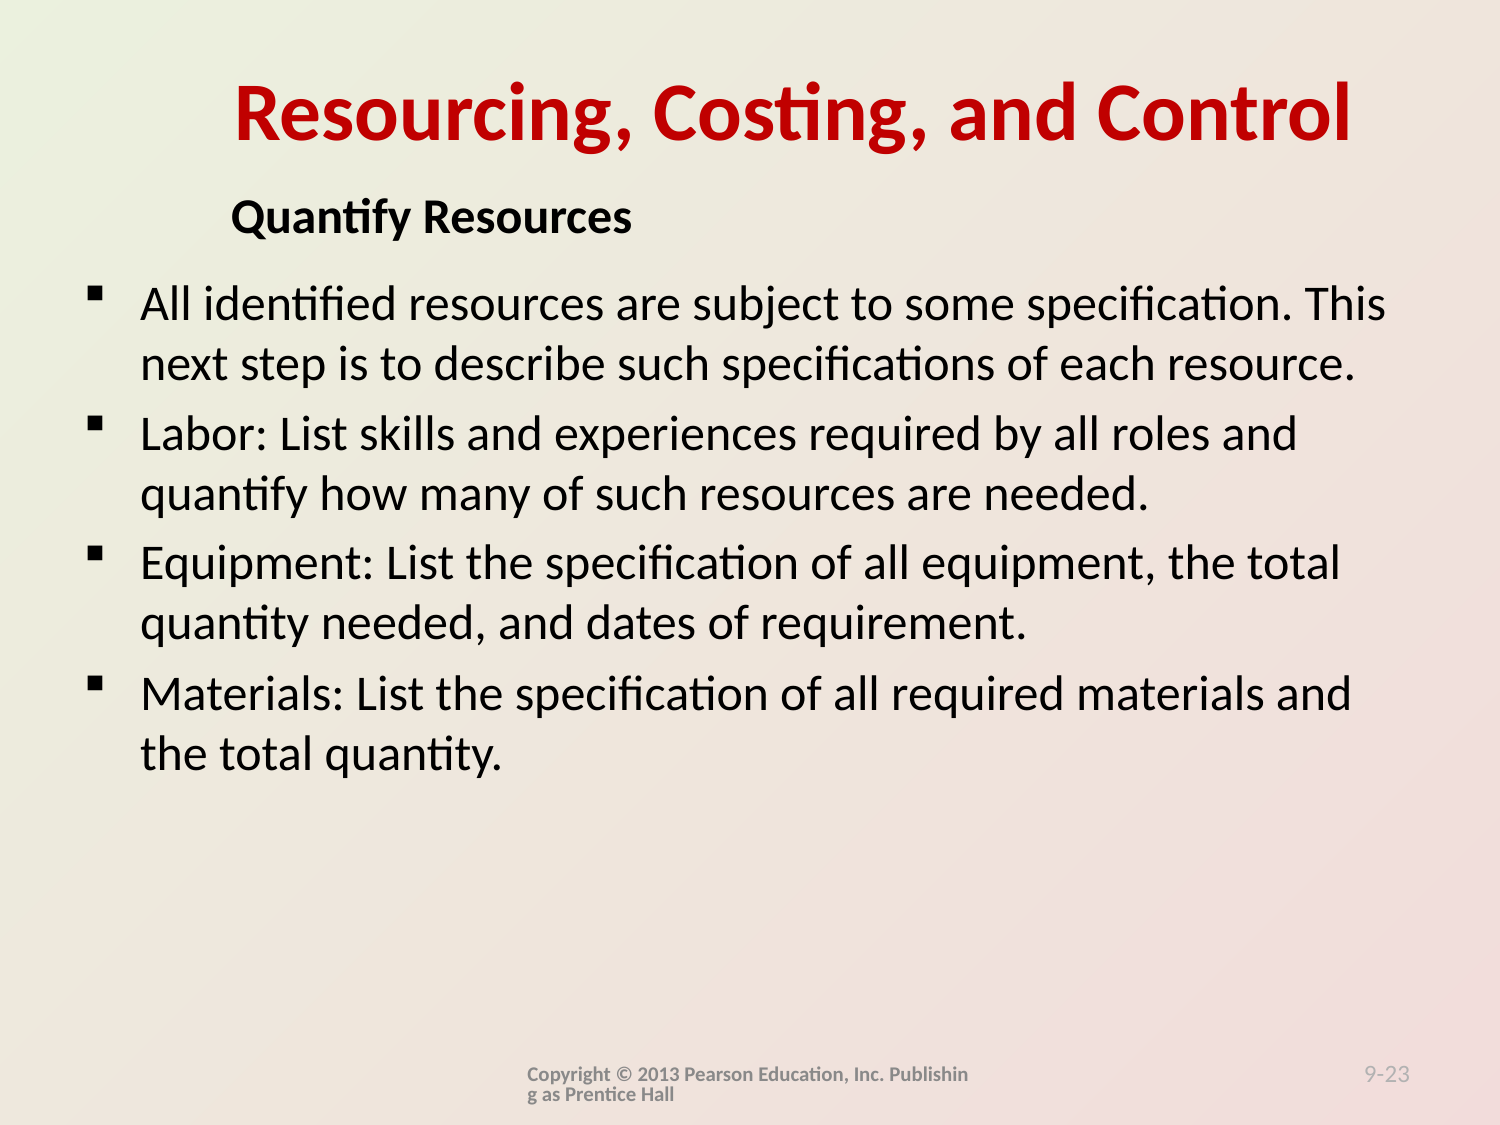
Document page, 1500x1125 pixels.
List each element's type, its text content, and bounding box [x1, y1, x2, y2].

slide_number 9-23 [1074, 1042, 1425, 1103]
list All identified resources are subject to some specification. This next step is to describe such specifications of each resource. Labor: List skills and experiences required by all roles and quantify how many of such resources are needed. Equipment: List the specification of all equipment, the total quantity needed, and dates of requirement. Materials: List the specification of all required materials and the total quantity. [68, 262, 1426, 1006]
list Quantify Resources [215, 175, 861, 232]
footer Copyright © 2013 Pearson Education, Inc. Publishing as Prentice Hall [512, 1042, 988, 1103]
